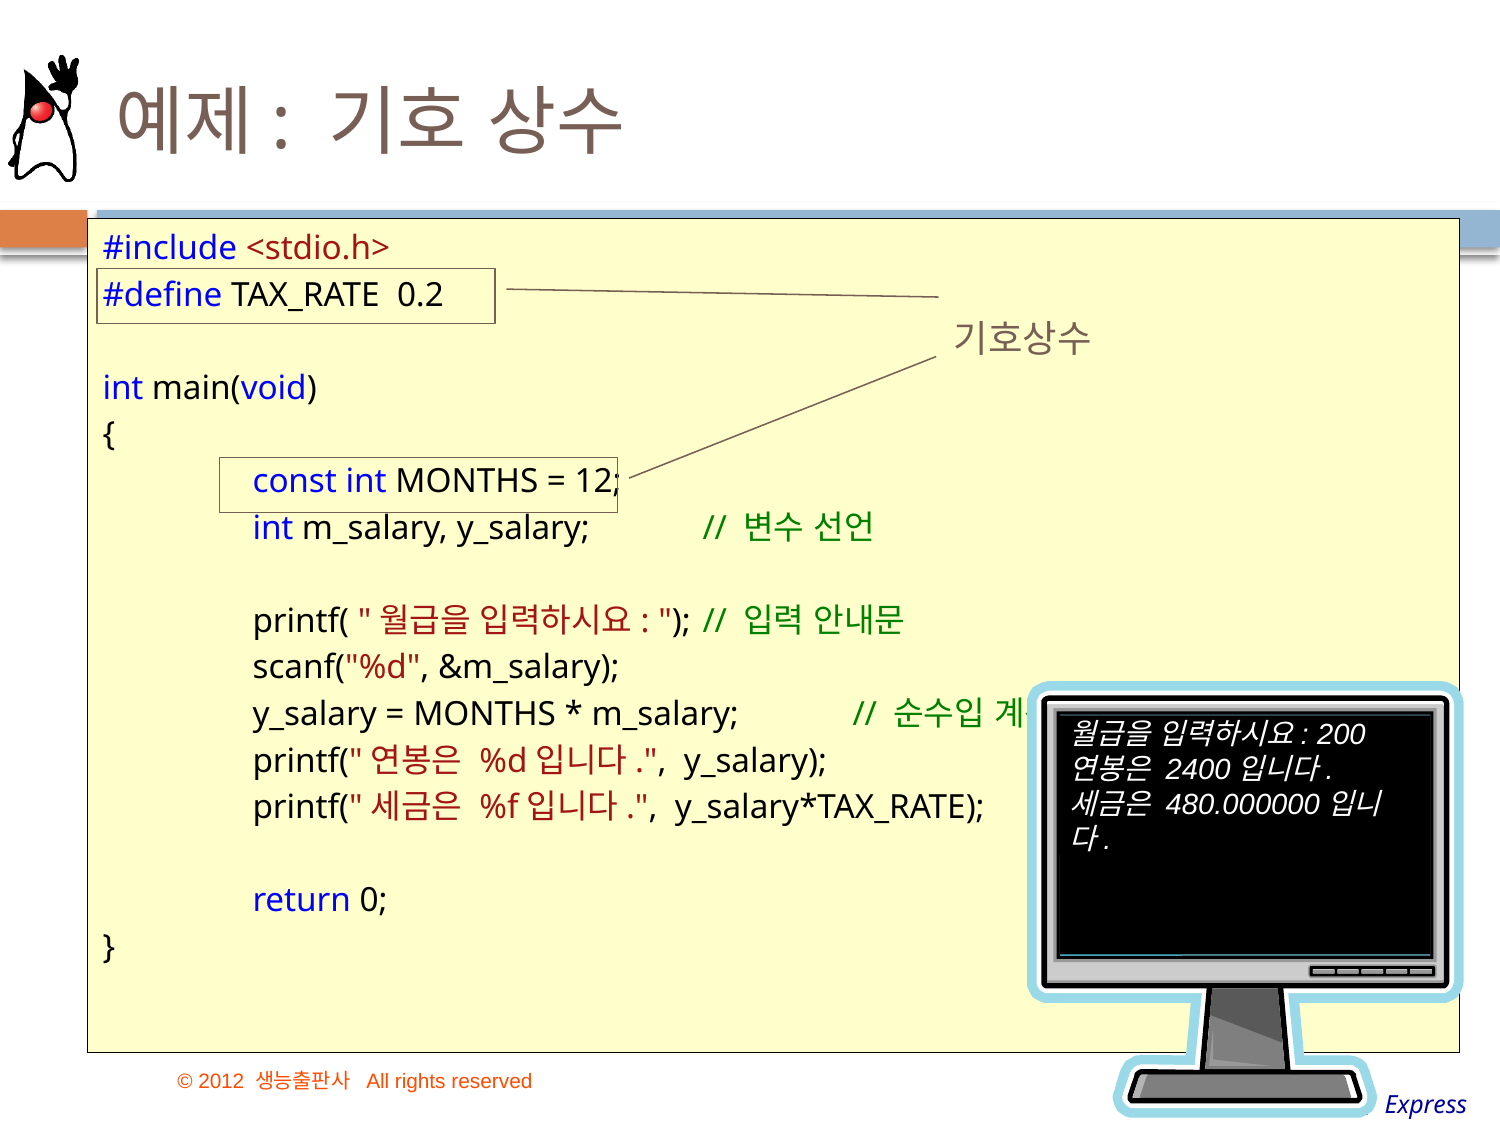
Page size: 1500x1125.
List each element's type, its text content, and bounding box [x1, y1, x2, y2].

text_box [219, 457, 618, 513]
text_box 기호상수 [939, 307, 1107, 368]
text_box [847, 593, 878, 654]
text_box #include <stdio.h> #define TAX_RATE 0.2 int main(void) { const int MONTHS = 12; int m_salary, y_salary; // 변수 선언 printf( "월급을 입력하시요: "); // 입력 안내문 scanf("%d", &m_salary); y_salary = MONTHS * m_salary; // 순수입 계산 printf("연봉은 %d입니다.", y_salary); printf("세금은 %f입니다.", y_salary*TAX_RATE); return 0; } [87, 218, 1460, 1053]
title 예제: 기호 상수 [100, 37, 1438, 200]
picture [8, 55, 79, 182]
picture [1025, 679, 1466, 1120]
text_box [96, 268, 496, 324]
